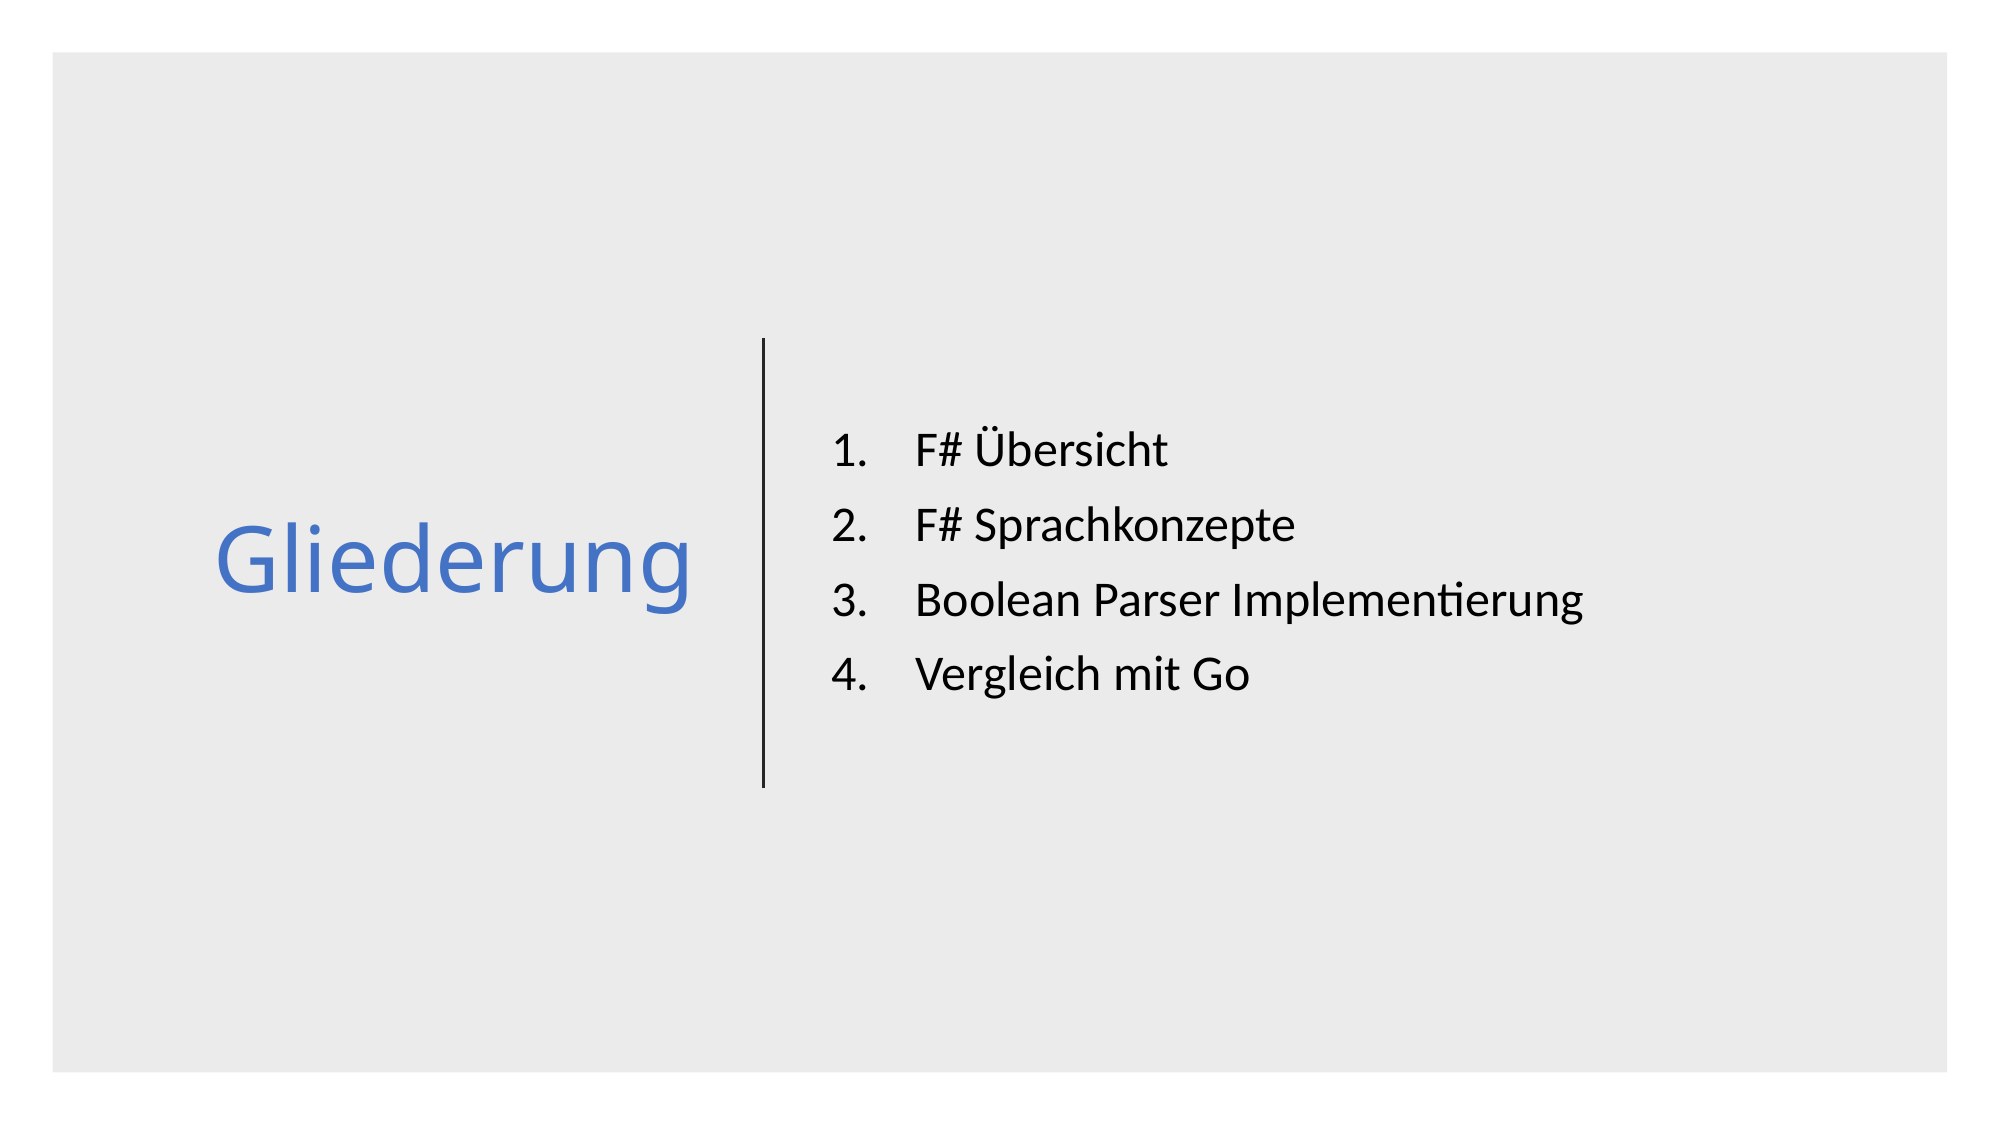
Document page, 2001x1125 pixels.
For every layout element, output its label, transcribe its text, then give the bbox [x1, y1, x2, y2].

title Gliederung [137, 158, 711, 967]
text_box [52, 51, 1948, 1073]
list F# Übersicht F# Sprachkonzepte Boolean Parser Implementierung Vergleich mit Go [816, 158, 1863, 967]
